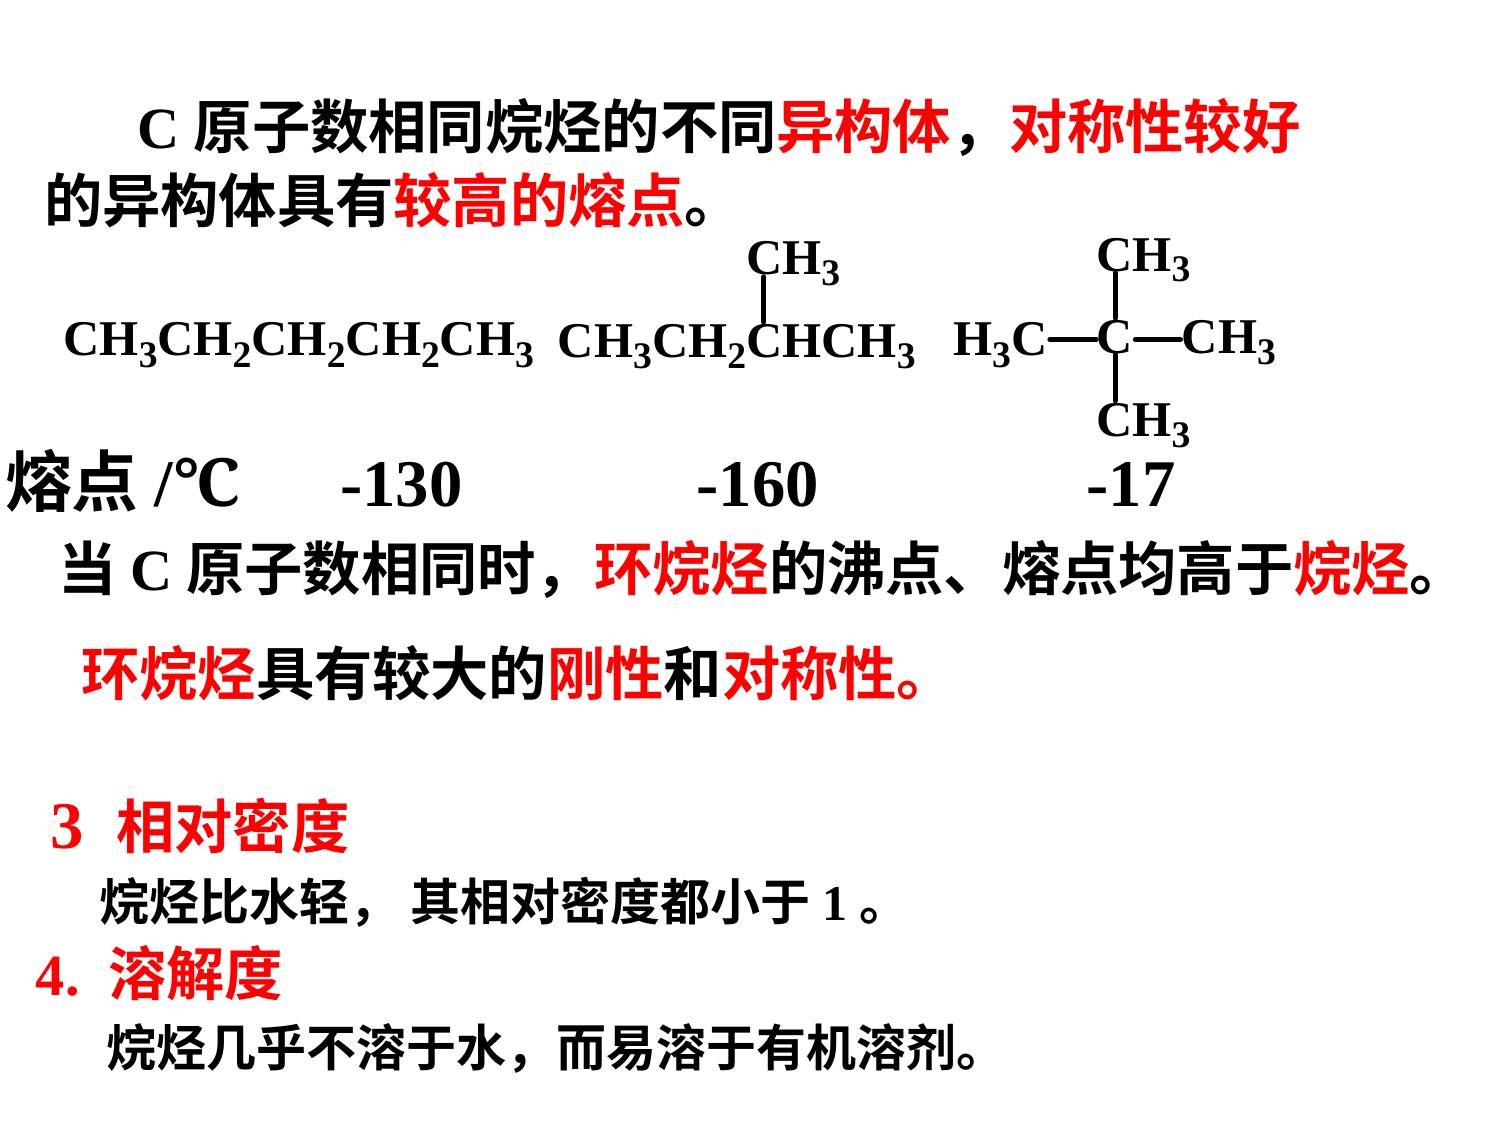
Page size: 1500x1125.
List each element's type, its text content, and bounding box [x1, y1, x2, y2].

text_box C原子数相同烷烃的不同异构体，对称性较好 的异构体具有较高的熔点。 [29, 66, 1400, 242]
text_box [52, 532, 1474, 715]
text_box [0, 231, 1276, 528]
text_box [40, 774, 920, 929]
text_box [25, 929, 1030, 1086]
